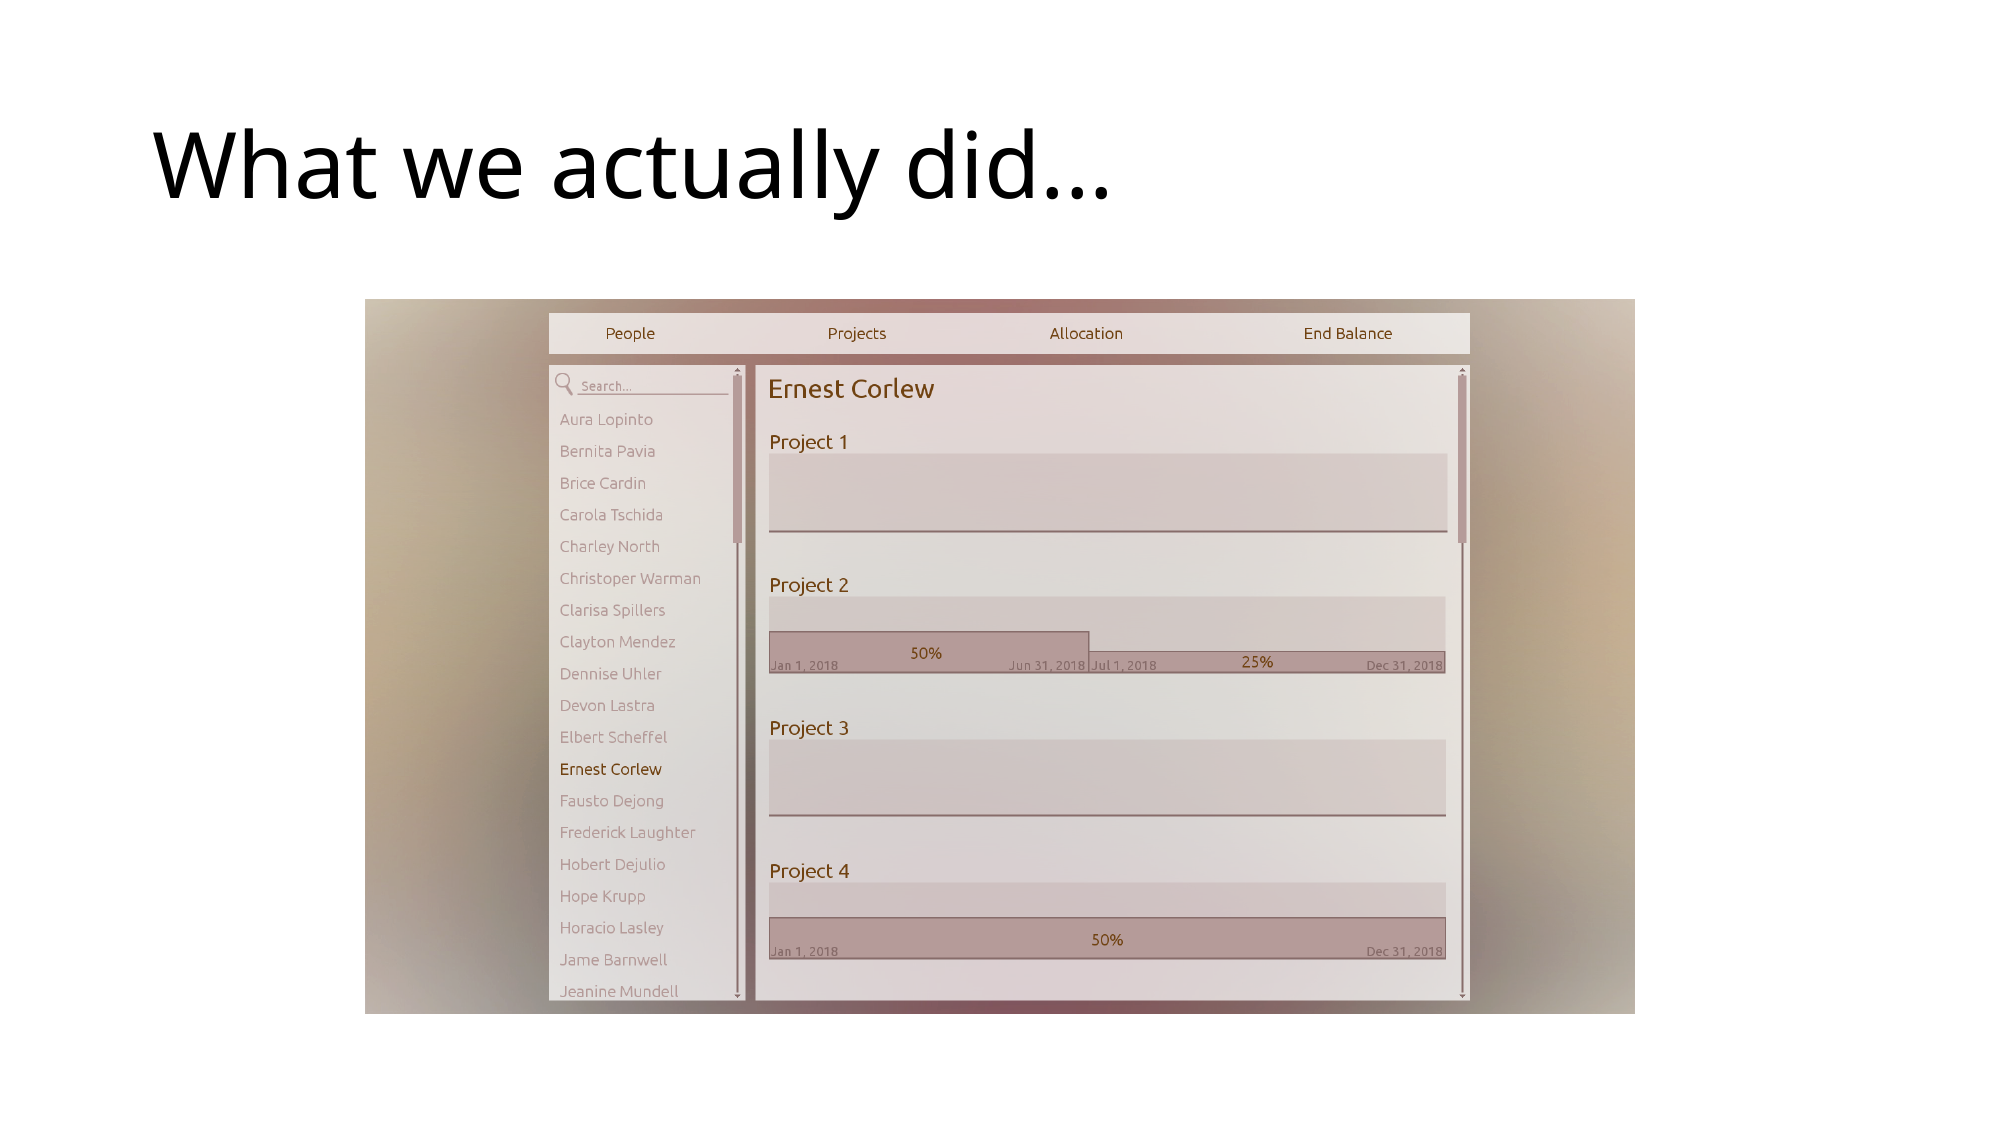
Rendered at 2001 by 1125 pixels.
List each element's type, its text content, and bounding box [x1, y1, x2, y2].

title What we actually did... [137, 59, 1863, 278]
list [365, 299, 1635, 1014]
